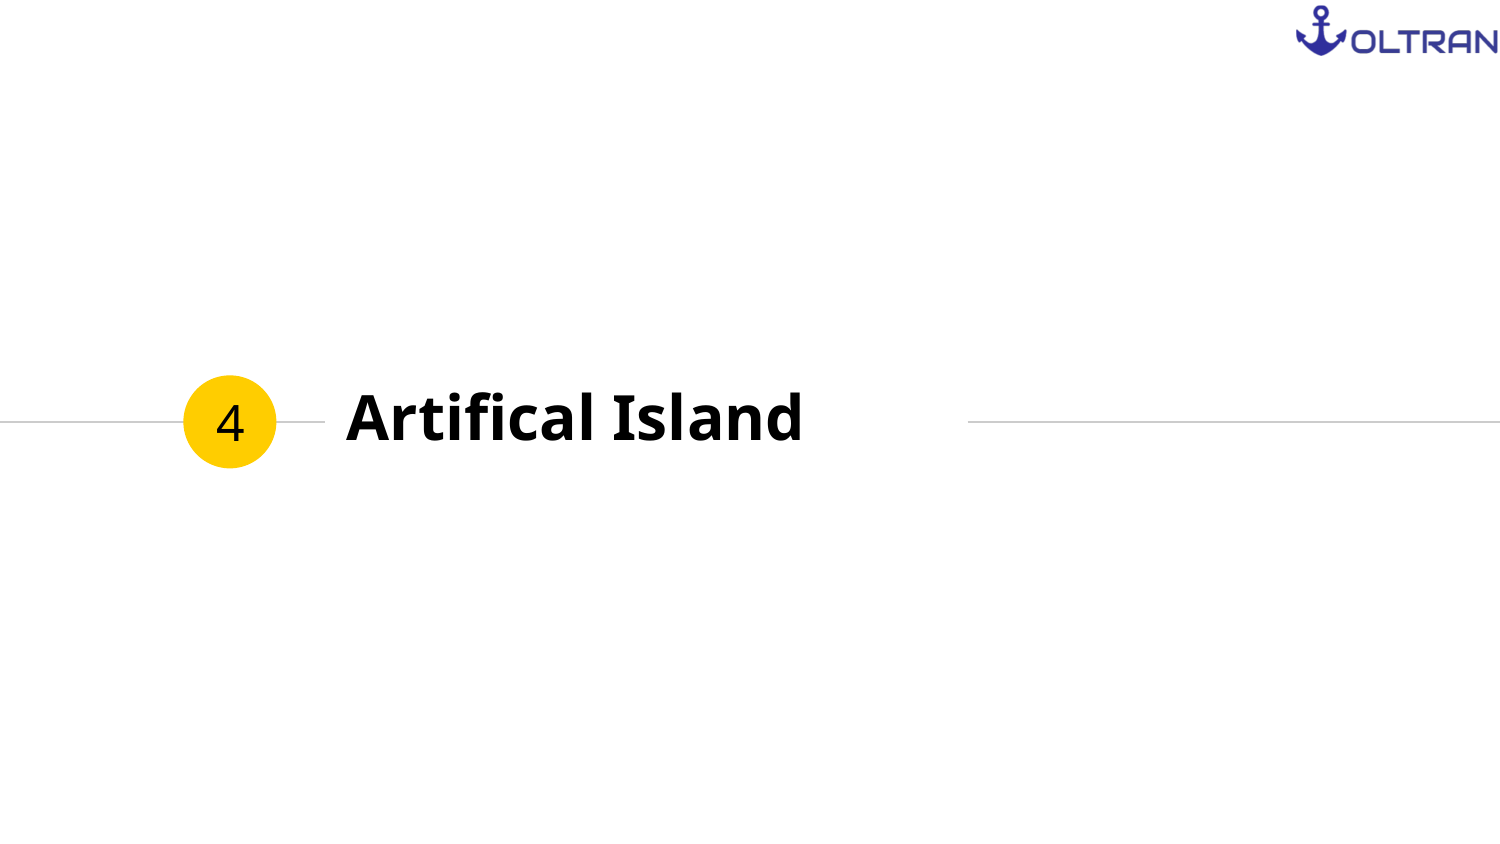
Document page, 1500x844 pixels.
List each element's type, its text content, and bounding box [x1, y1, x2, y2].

text_box 4 [186, 375, 276, 468]
title Artifical Island [331, 277, 954, 469]
picture [1297, 0, 1498, 132]
